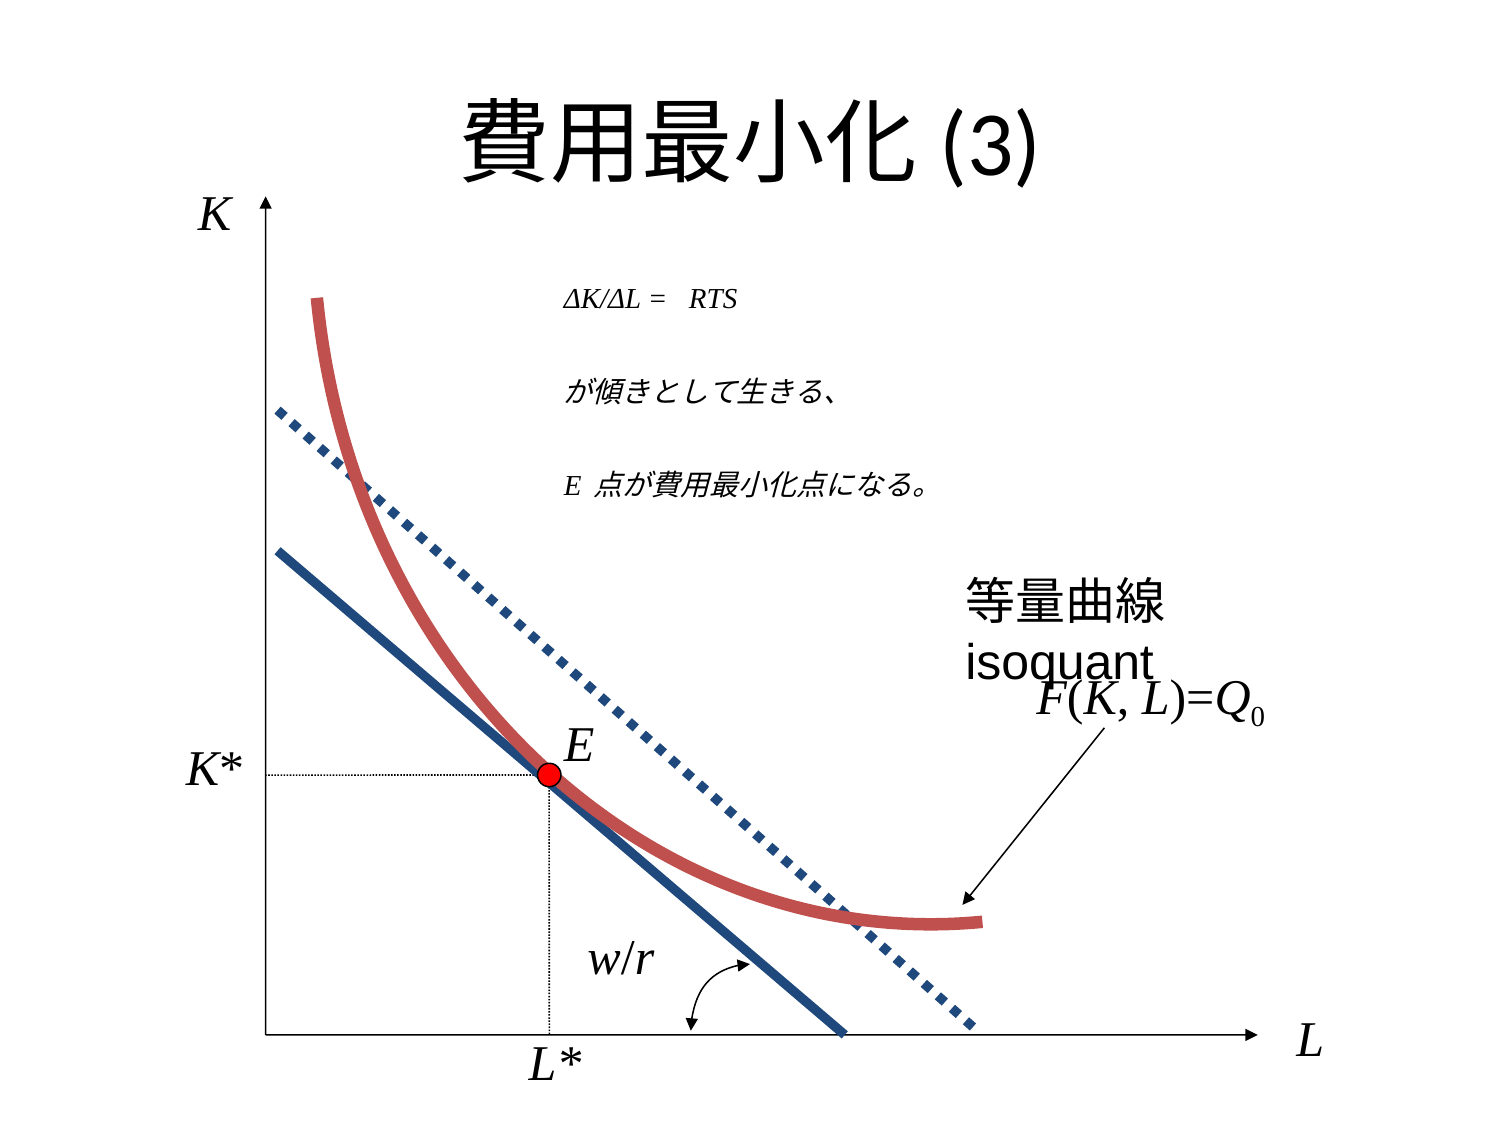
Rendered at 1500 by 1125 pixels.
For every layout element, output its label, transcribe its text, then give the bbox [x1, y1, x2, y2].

text_box K [183, 172, 254, 248]
text_box [620, 1028, 1258, 1042]
text_box ΔK/ΔL = RTS が傾きとして生きる、 E点が費用最小化点になる。 [549, 238, 1105, 509]
title 費用最小化(3) [75, 45, 1425, 233]
text_box [685, 959, 750, 1031]
text_box E [549, 704, 609, 779]
text_box L [1281, 999, 1353, 1075]
text_box [537, 763, 561, 787]
text_box w/r [572, 916, 692, 992]
text_box K* [171, 727, 278, 803]
text_box 等量曲線 isoquant [950, 562, 1424, 698]
text_box F(K, L)=Q0 [1021, 656, 1317, 740]
text_box [259, 196, 272, 727]
text_box L* [513, 1023, 620, 1098]
text_box [316, 275, 983, 925]
